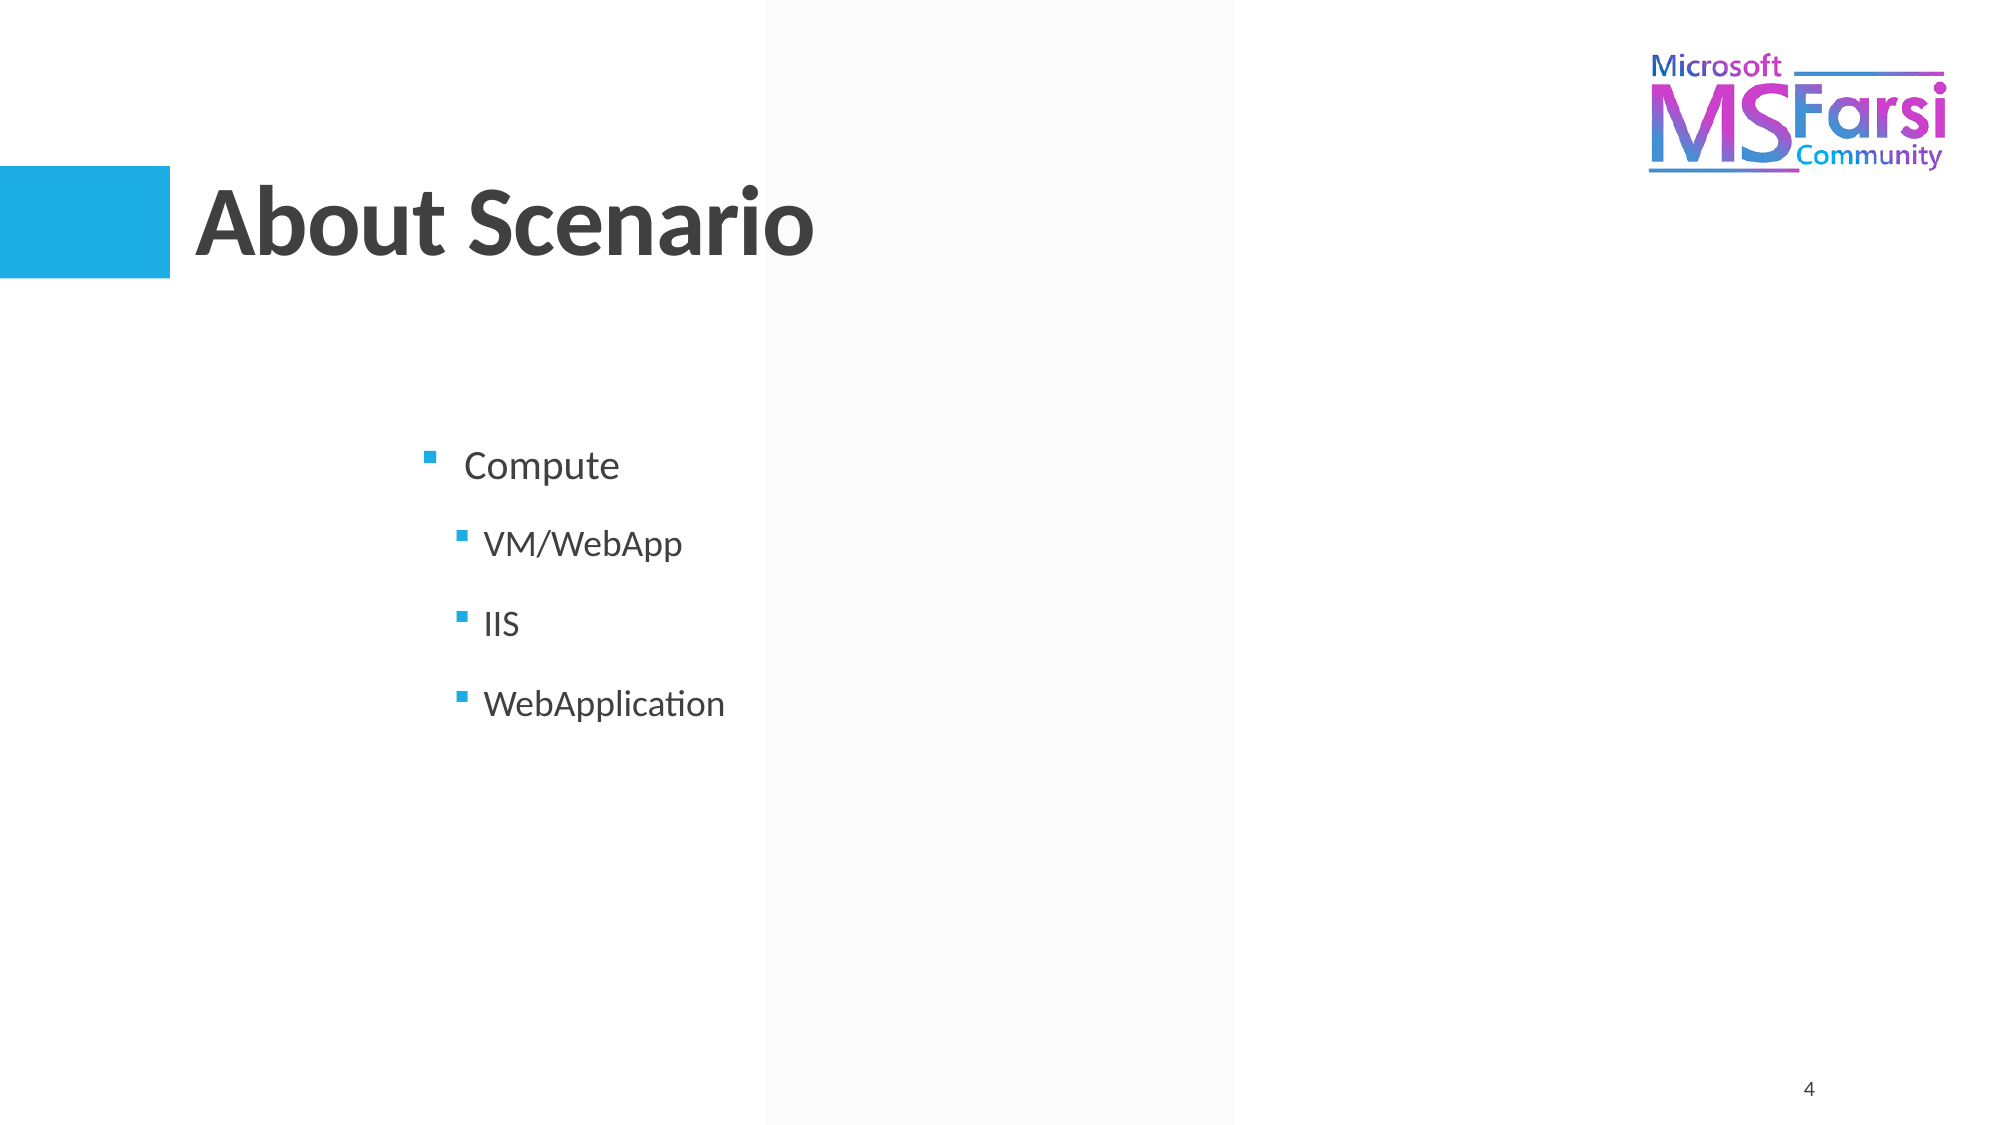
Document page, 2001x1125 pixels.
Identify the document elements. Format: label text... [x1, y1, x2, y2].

text_box Compute VM/WebApp IIS WebApplication [420, 405, 1184, 1058]
picture [1645, 49, 1950, 176]
title About Scenario [180, 47, 1830, 285]
slide_number 4 [1702, 1057, 1830, 1118]
